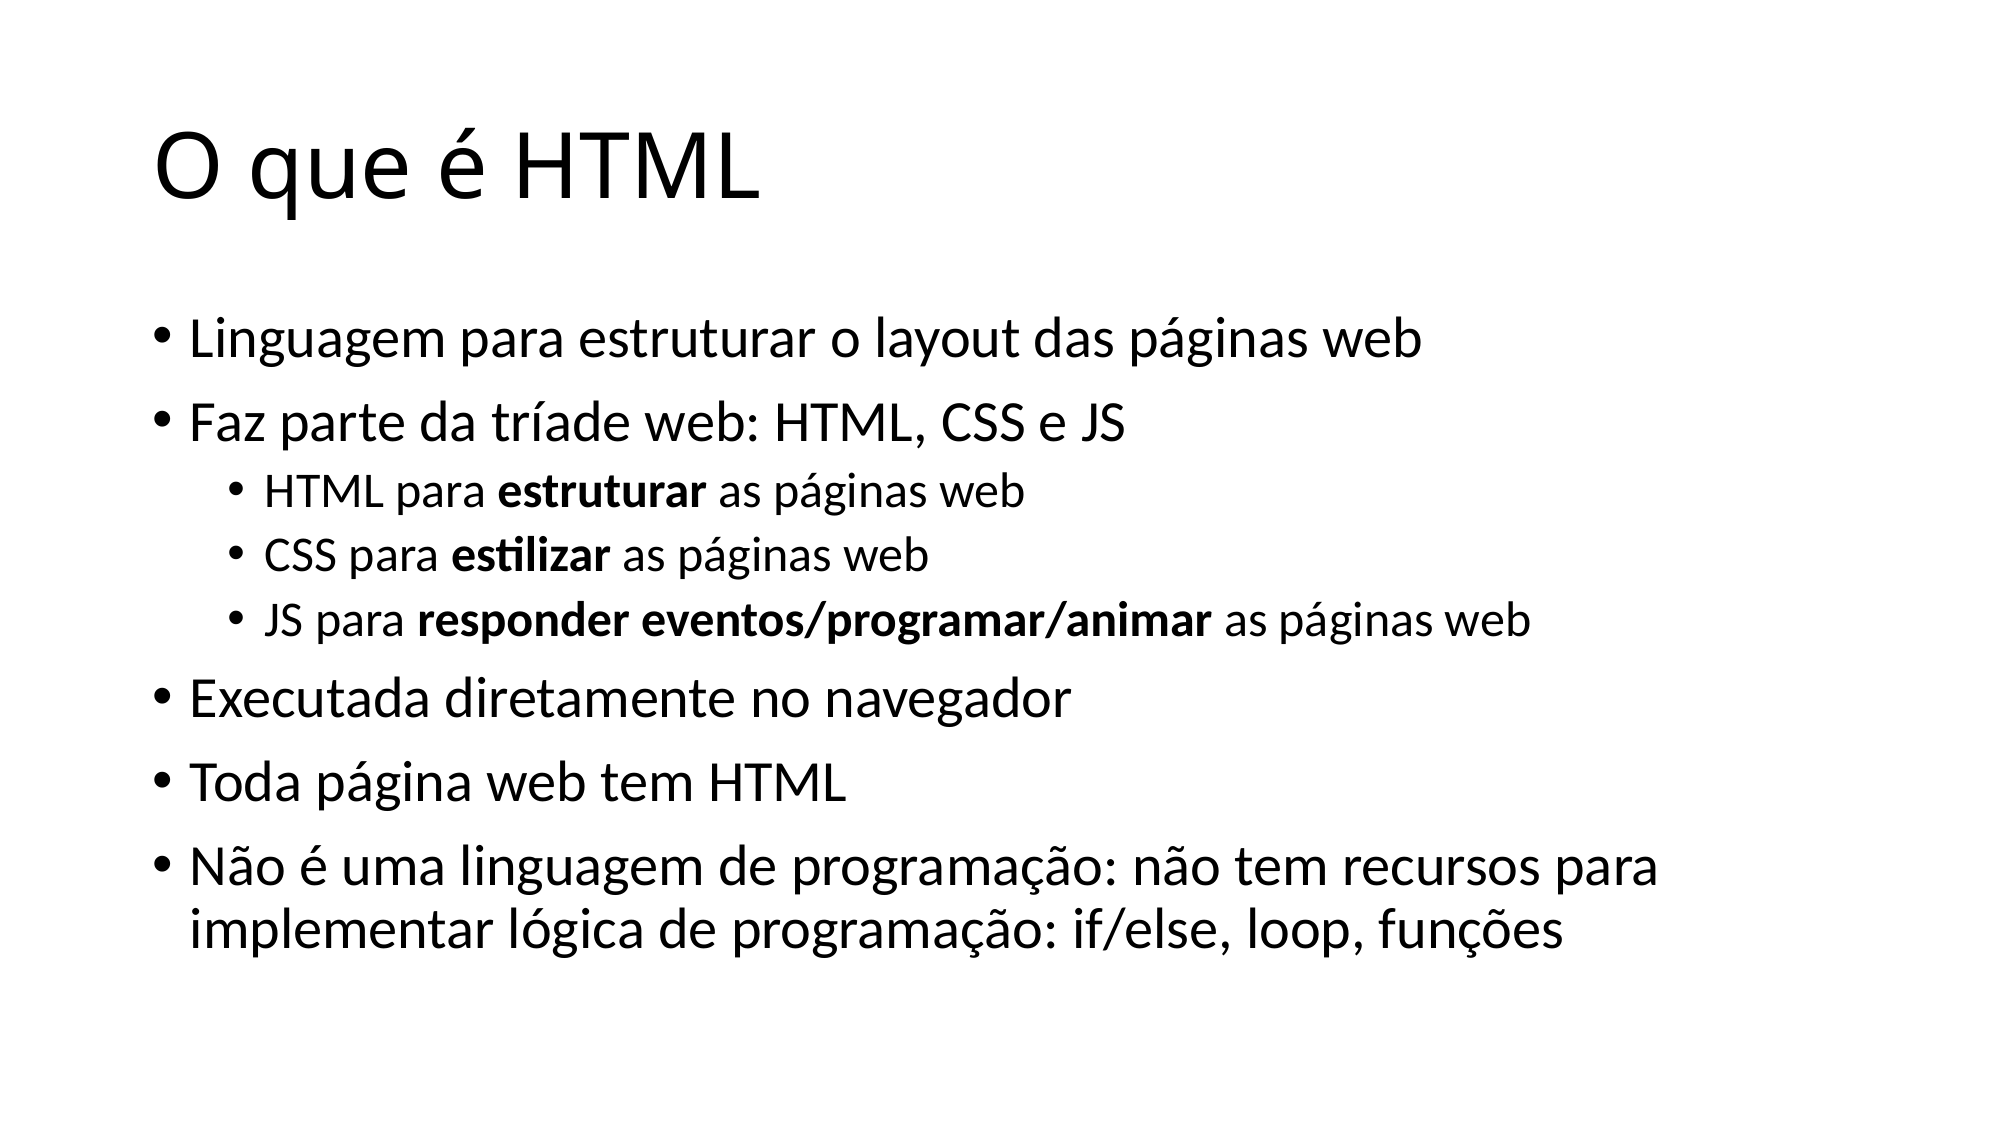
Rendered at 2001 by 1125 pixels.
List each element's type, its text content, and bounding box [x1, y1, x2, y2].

title O que é HTML [137, 59, 1863, 278]
list Linguagem para estruturar o layout das páginas web Faz parte da tríade web: HTML, CSS e JS HTML para estruturar as páginas web CSS para estilizar as páginas web JS para responder eventos/programar/animar as páginas web Executada diretamente no navegador Toda página web tem HTML Não é uma linguagem de programação: não tem recursos para implementar lógica de programação: if/else, loop, funções [137, 299, 1863, 1014]
